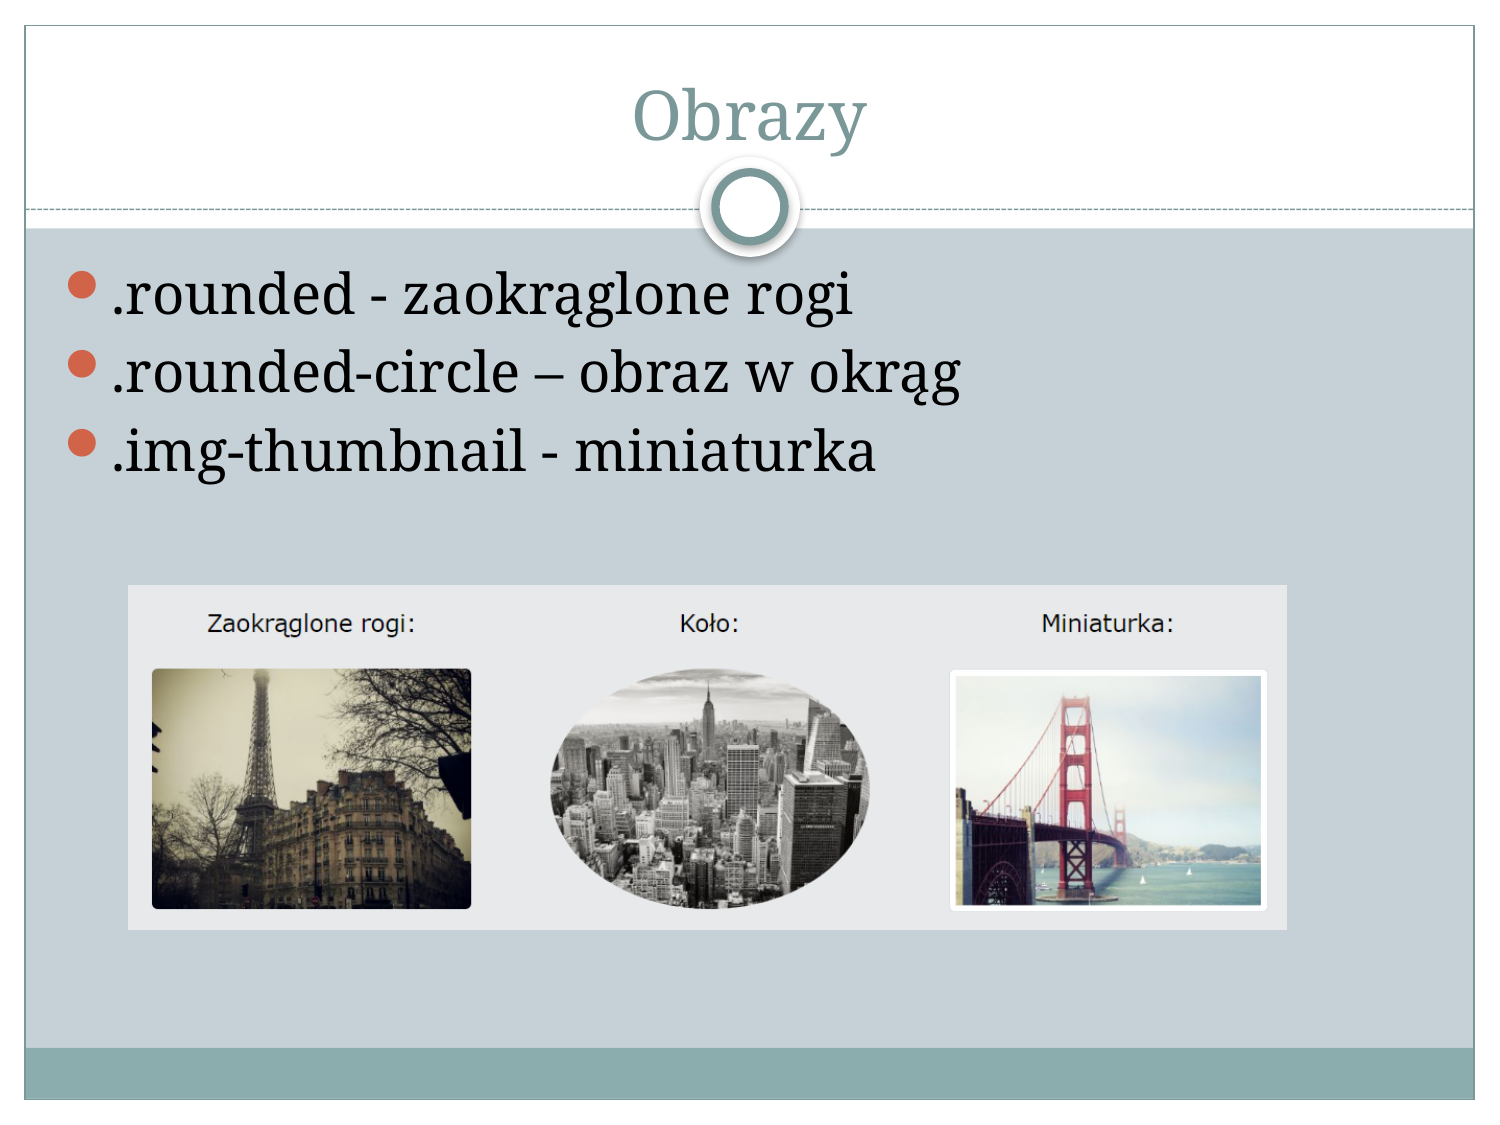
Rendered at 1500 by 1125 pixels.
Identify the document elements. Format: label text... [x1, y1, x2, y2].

title Obrazy [49, 37, 1450, 162]
list .rounded - zaokrąglone rogi .rounded-circle – obraz w okrąg .img-thumbnail - miniaturka [49, 250, 1445, 1001]
picture [128, 585, 1287, 930]
